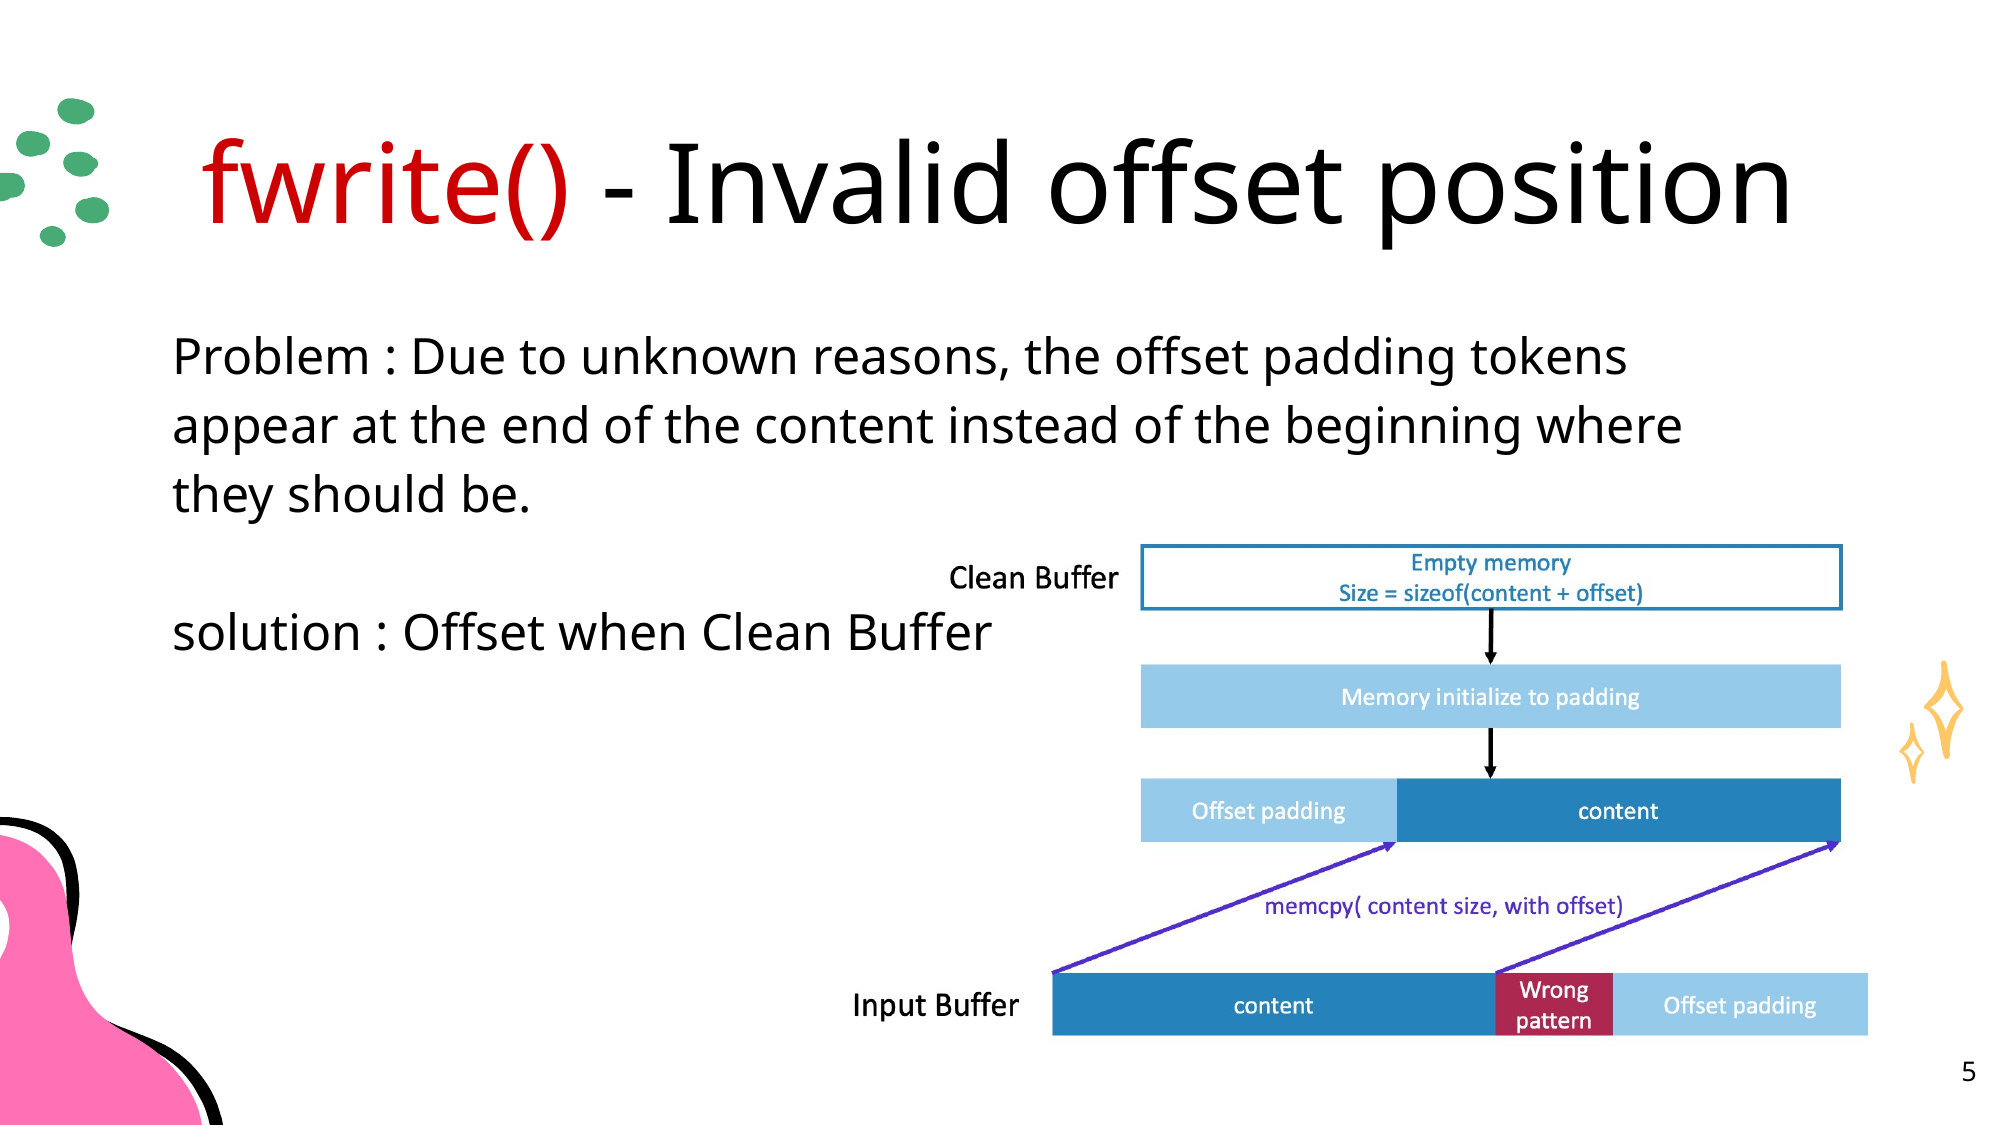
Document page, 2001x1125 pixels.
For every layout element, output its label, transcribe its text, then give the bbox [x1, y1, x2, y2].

slide_number 5 [1871, 1038, 1992, 1125]
list Problem : Due to unknown reasons, the offset padding tokens appear at the end of the content instead of the beginning where they should be. solution : Offset when Clean Buffer [157, 300, 1808, 621]
title fwrite() - Invalid offset position [157, 97, 1843, 248]
picture [833, 527, 1881, 1049]
